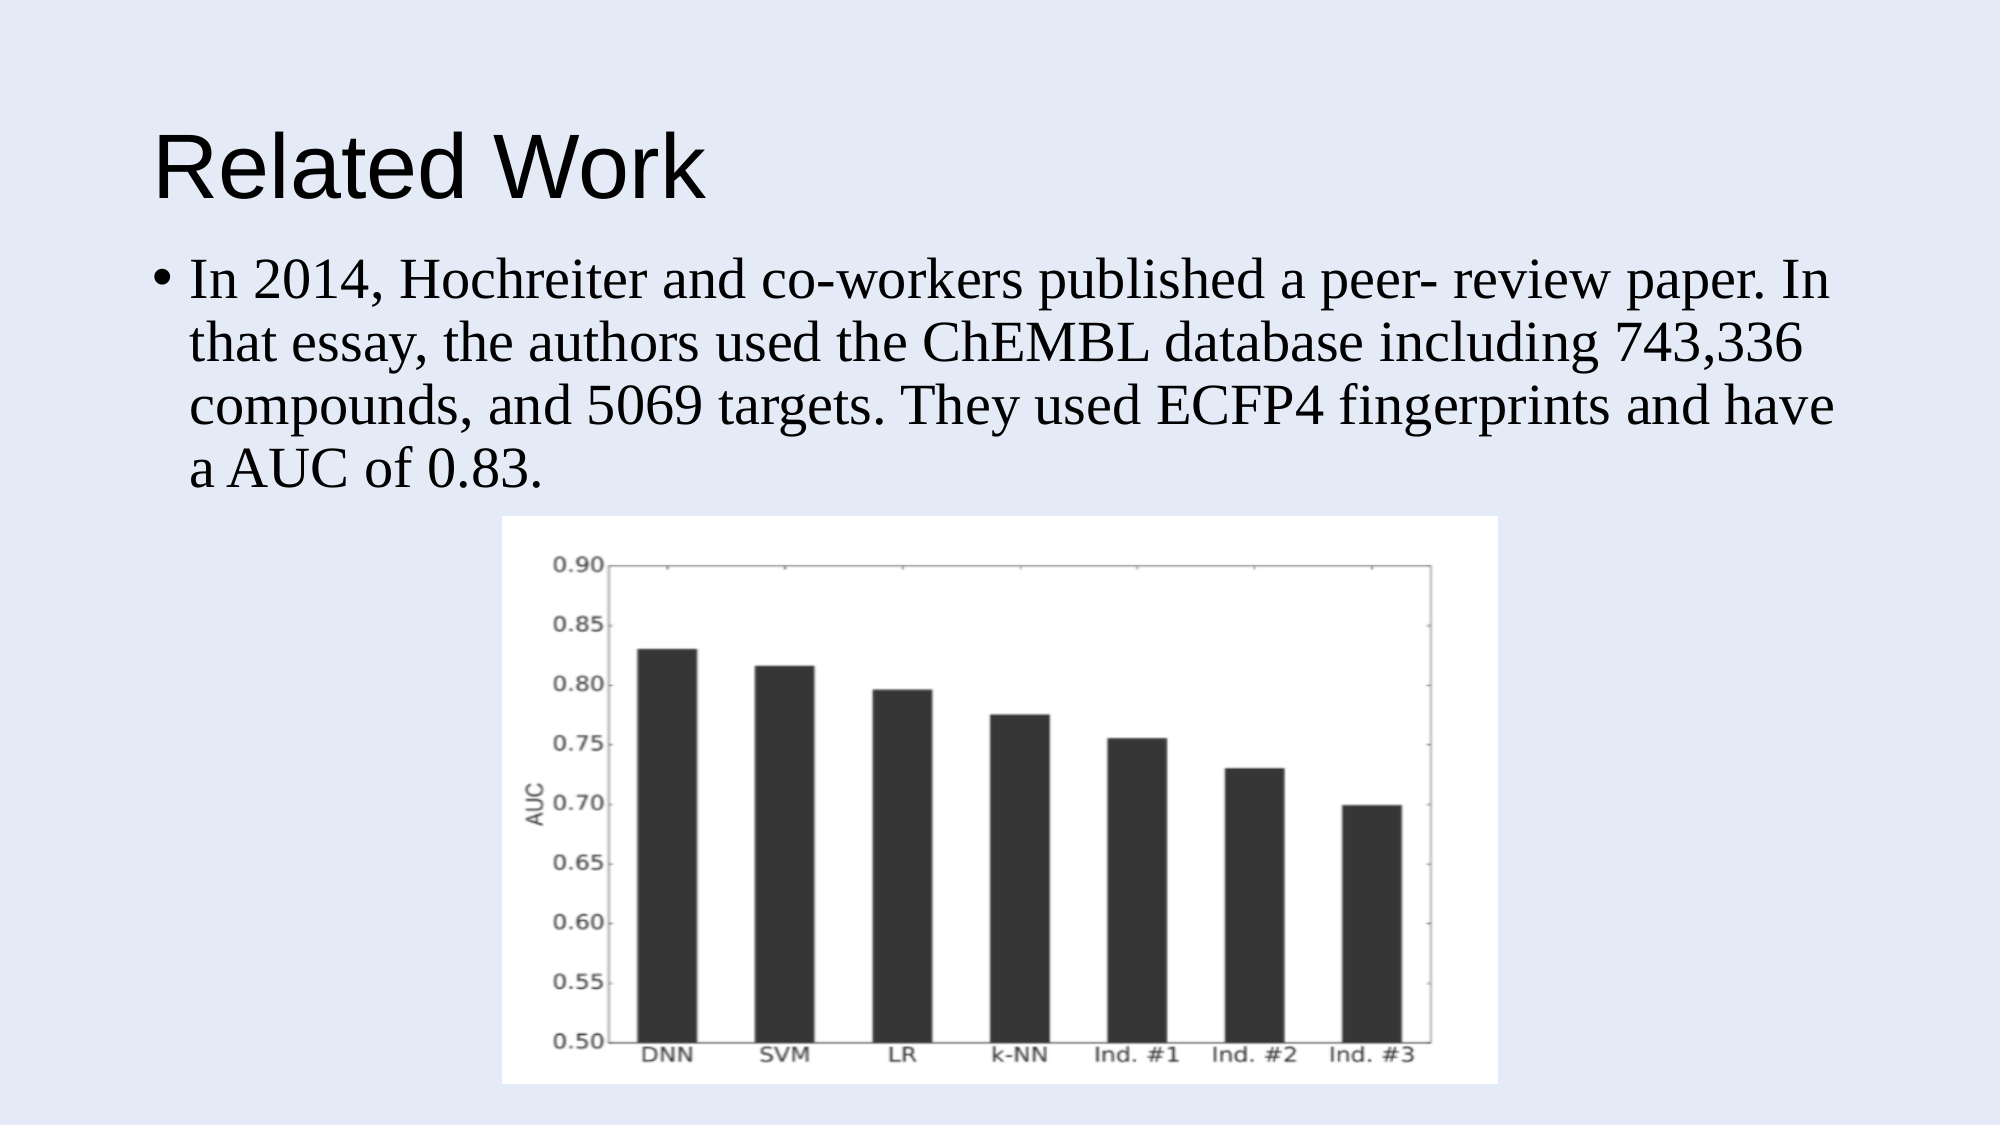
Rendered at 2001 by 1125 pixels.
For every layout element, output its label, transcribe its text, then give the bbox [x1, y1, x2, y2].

picture [502, 516, 1498, 1084]
title Related Work [137, 59, 1863, 278]
list In 2014, Hochreiter and co-workers published a peer- review paper. In that essay, the authors used the ChEMBL database including 743,336 compounds, and 5069 targets. They used ECFP4 fingerprints and have a AUC of 0.83. [137, 278, 1863, 955]
